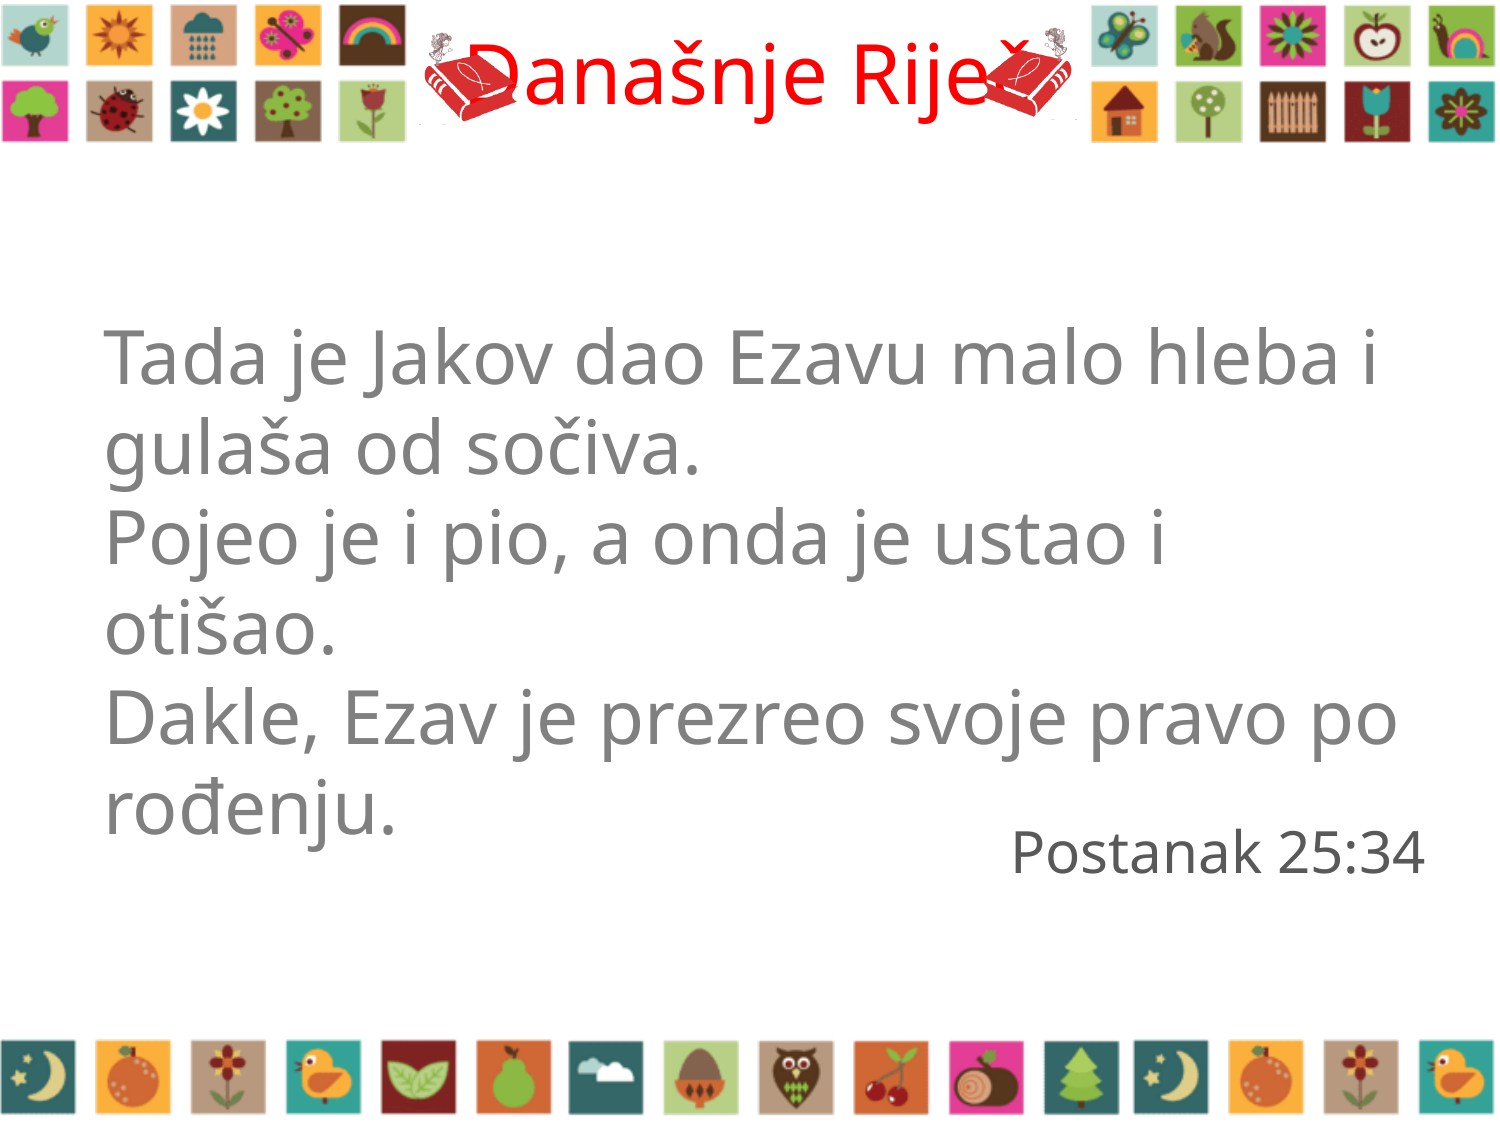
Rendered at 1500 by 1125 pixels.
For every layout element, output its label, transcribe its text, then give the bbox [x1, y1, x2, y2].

text_box Tada je Jakov dao Ezavu malo hleba i gulaša od sočiva. Pojeo je i pio, a onda je ustao i otišao. Dakle, Ezav je prezreo svoje pravo po rođenju. [88, 302, 1436, 858]
picture [0, 3, 550, 150]
picture [950, 3, 1500, 150]
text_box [0, 1028, 1500, 1118]
text_box Postanak 25:34 [808, 807, 1441, 893]
text_box Današnje Riječ [425, 13, 1077, 129]
